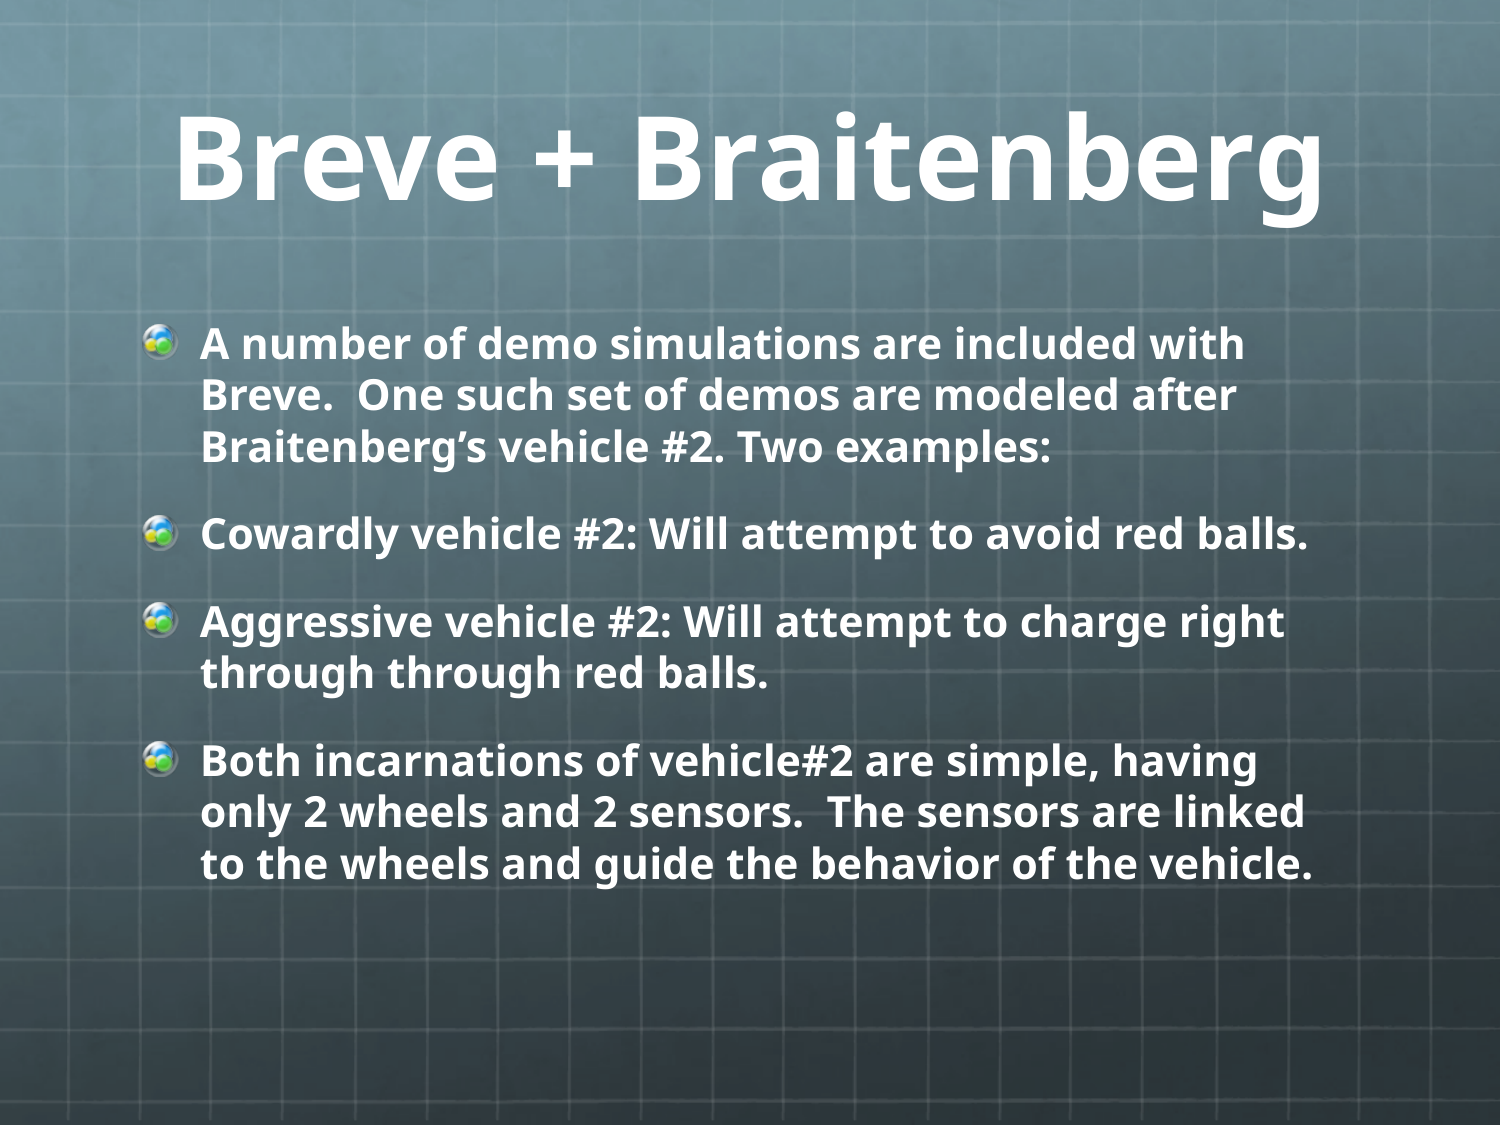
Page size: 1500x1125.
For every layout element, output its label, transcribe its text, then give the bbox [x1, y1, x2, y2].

list A number of demo simulations are included with Breve. One such set of demos are modeled after Braitenberg’s vehicle #2. Two examples: Cowardly vehicle #2: Will attempt to avoid red balls. Aggressive vehicle #2: Will attempt to charge right through through red balls. Both incarnations of vehicle#2 are simple, having only 2 wheels and 2 sensors. The sensors are linked to the wheels and guide the behavior of the vehicle. [127, 308, 1372, 958]
picture [0, 0, 1500, 1125]
title Breve + Braitenberg [127, 17, 1372, 289]
